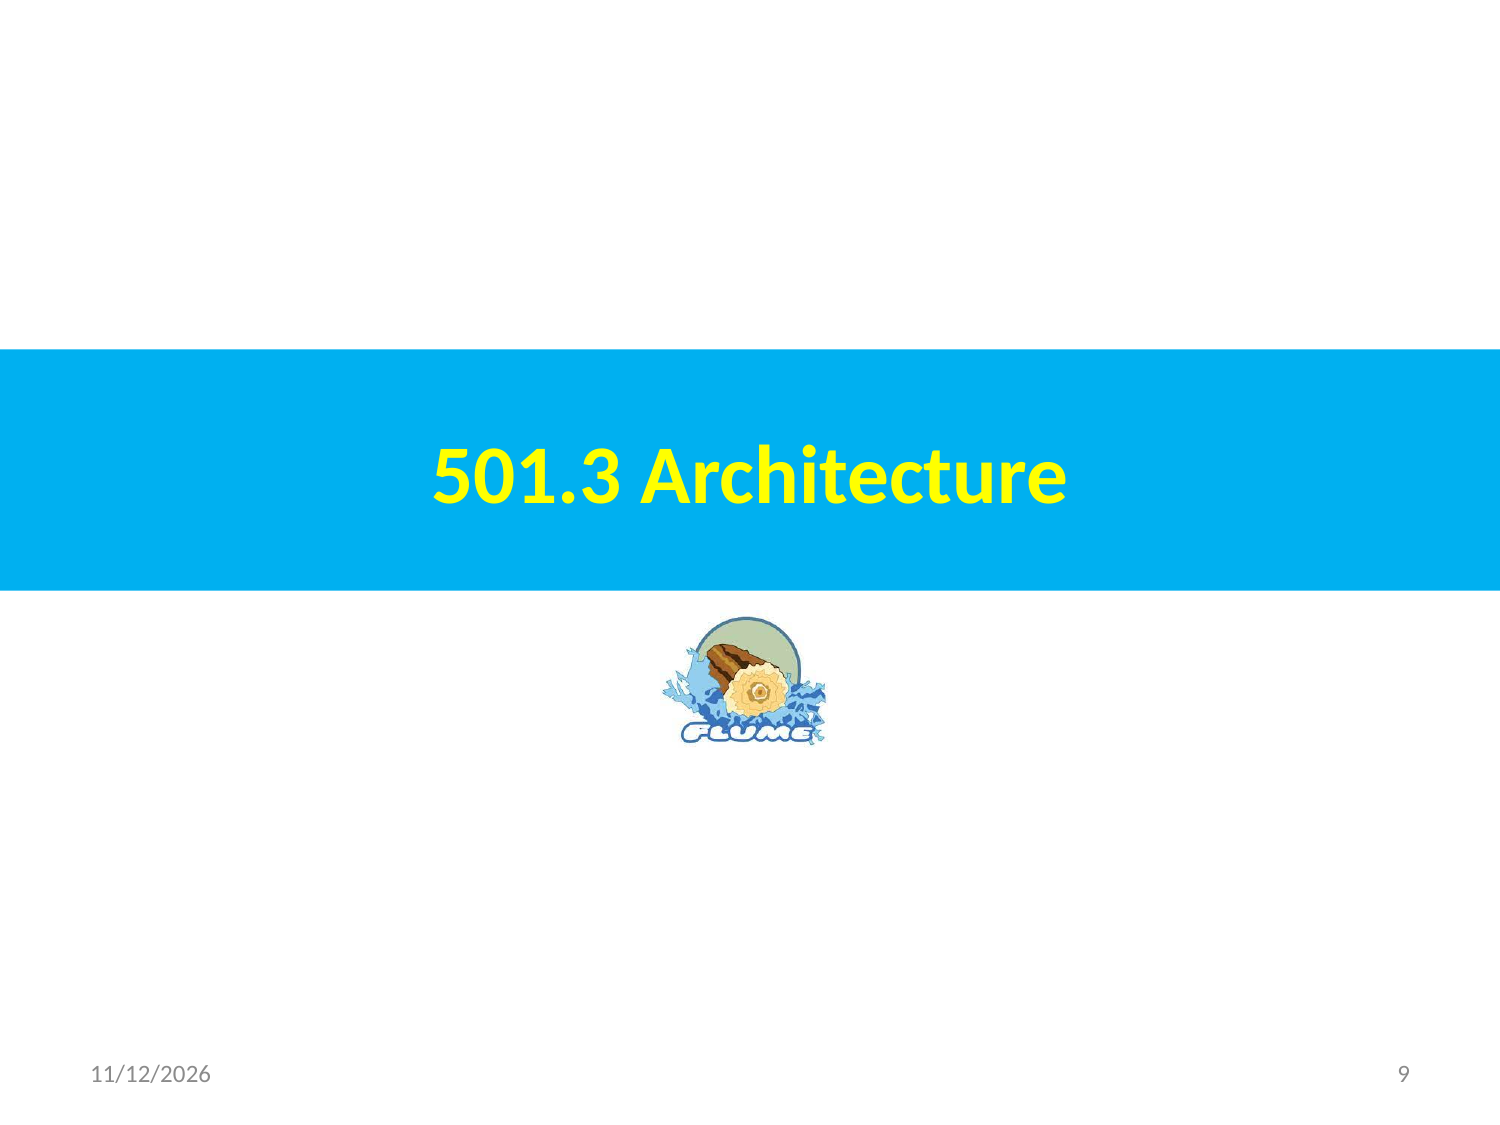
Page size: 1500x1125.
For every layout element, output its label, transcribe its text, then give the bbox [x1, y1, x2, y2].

title 501.3 Architecture [0, 349, 1500, 591]
slide_number 9 [1074, 1042, 1425, 1103]
picture [648, 610, 852, 749]
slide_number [75, 1042, 425, 1103]
